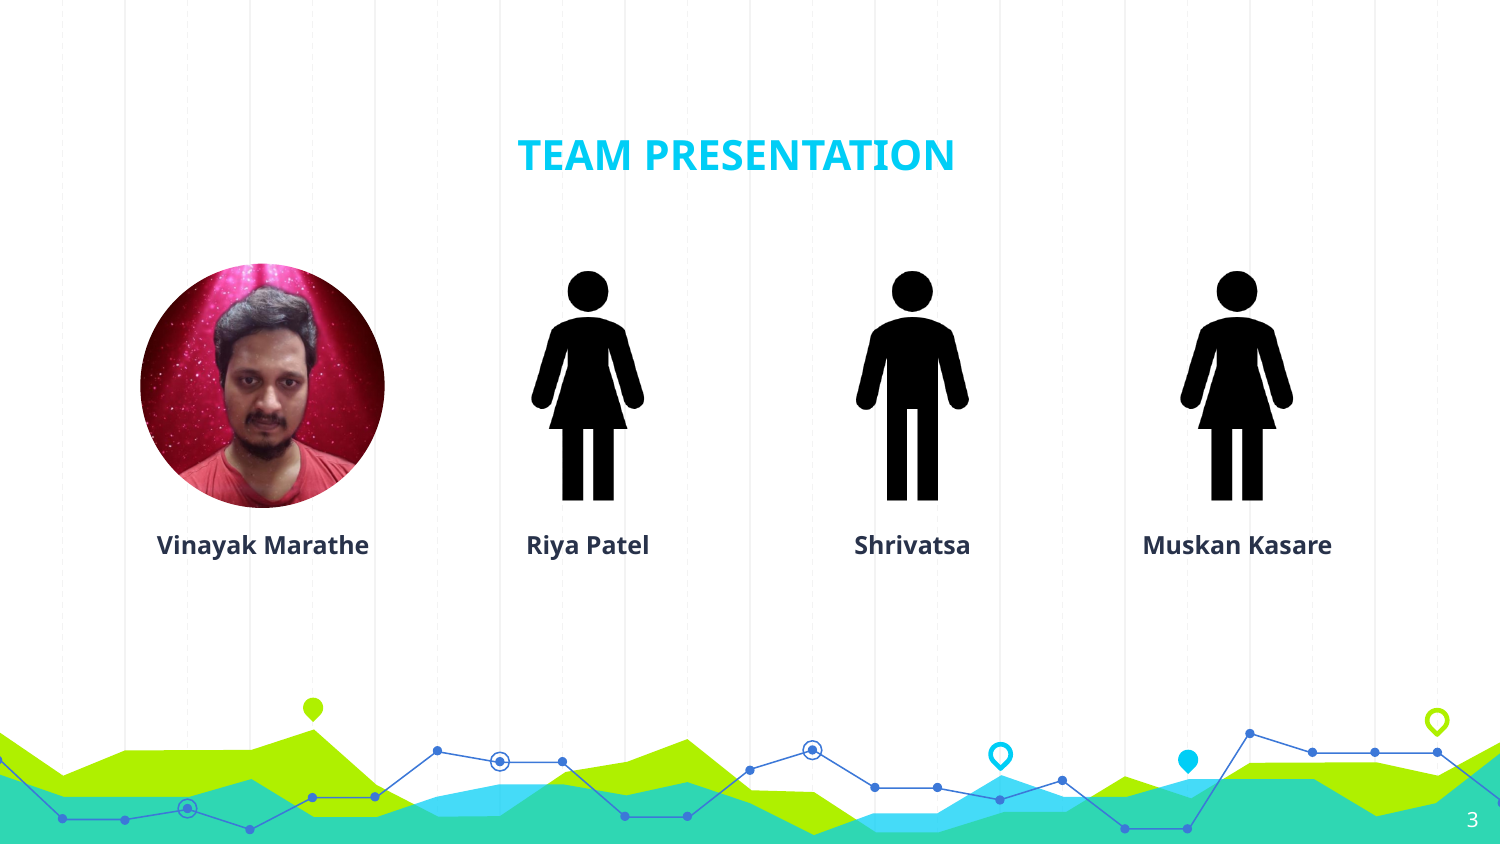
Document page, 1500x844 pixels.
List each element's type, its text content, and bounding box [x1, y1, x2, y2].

title TEAM PRESENTATION [163, 76, 1311, 194]
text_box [464, 263, 711, 650]
slide_number 3 [1403, 791, 1494, 844]
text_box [789, 263, 1036, 650]
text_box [140, 263, 386, 650]
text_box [1114, 263, 1360, 650]
